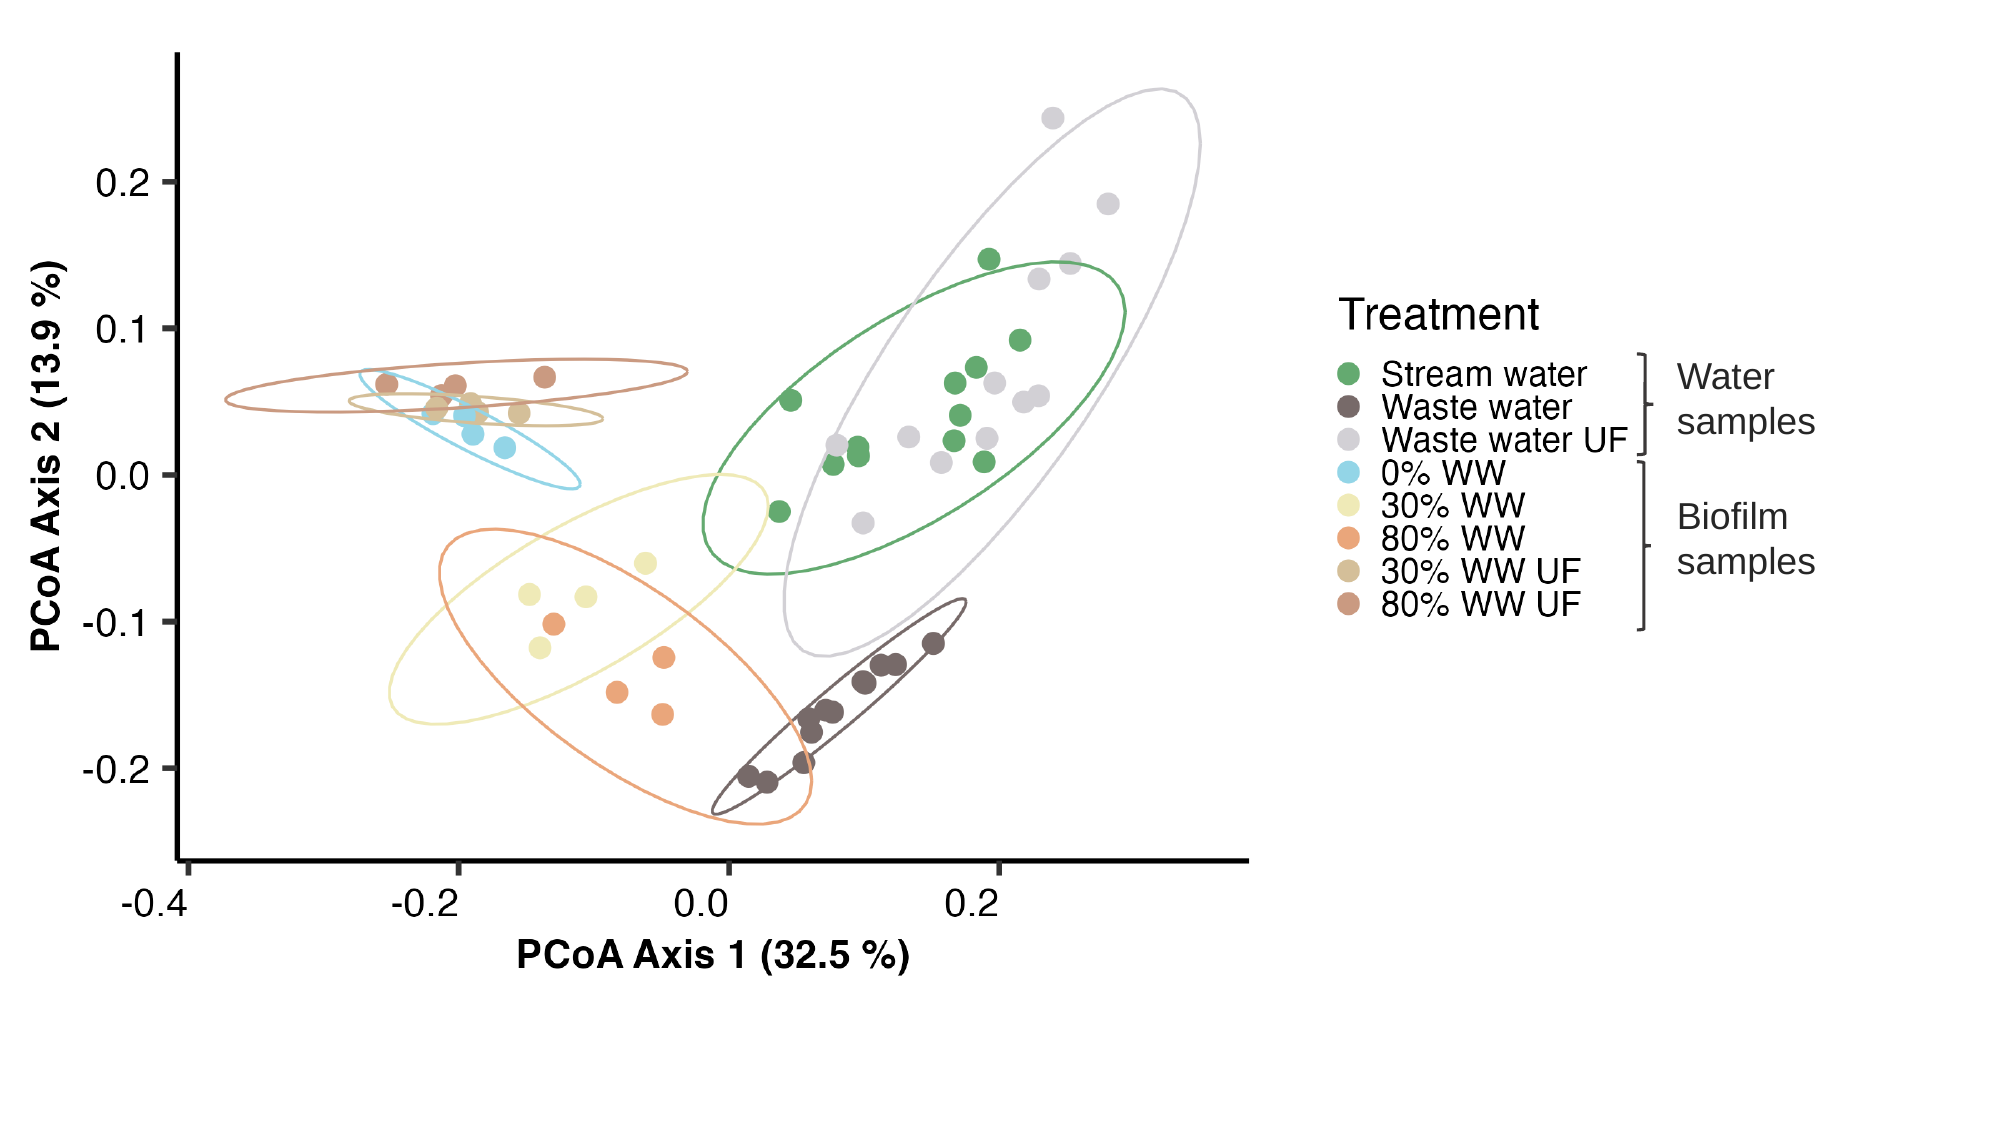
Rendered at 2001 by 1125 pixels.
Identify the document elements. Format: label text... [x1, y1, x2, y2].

text_box Water samples [1688, 344, 1927, 450]
picture [0, 22, 1688, 1006]
text_box Biofilm samples [1688, 484, 1927, 590]
